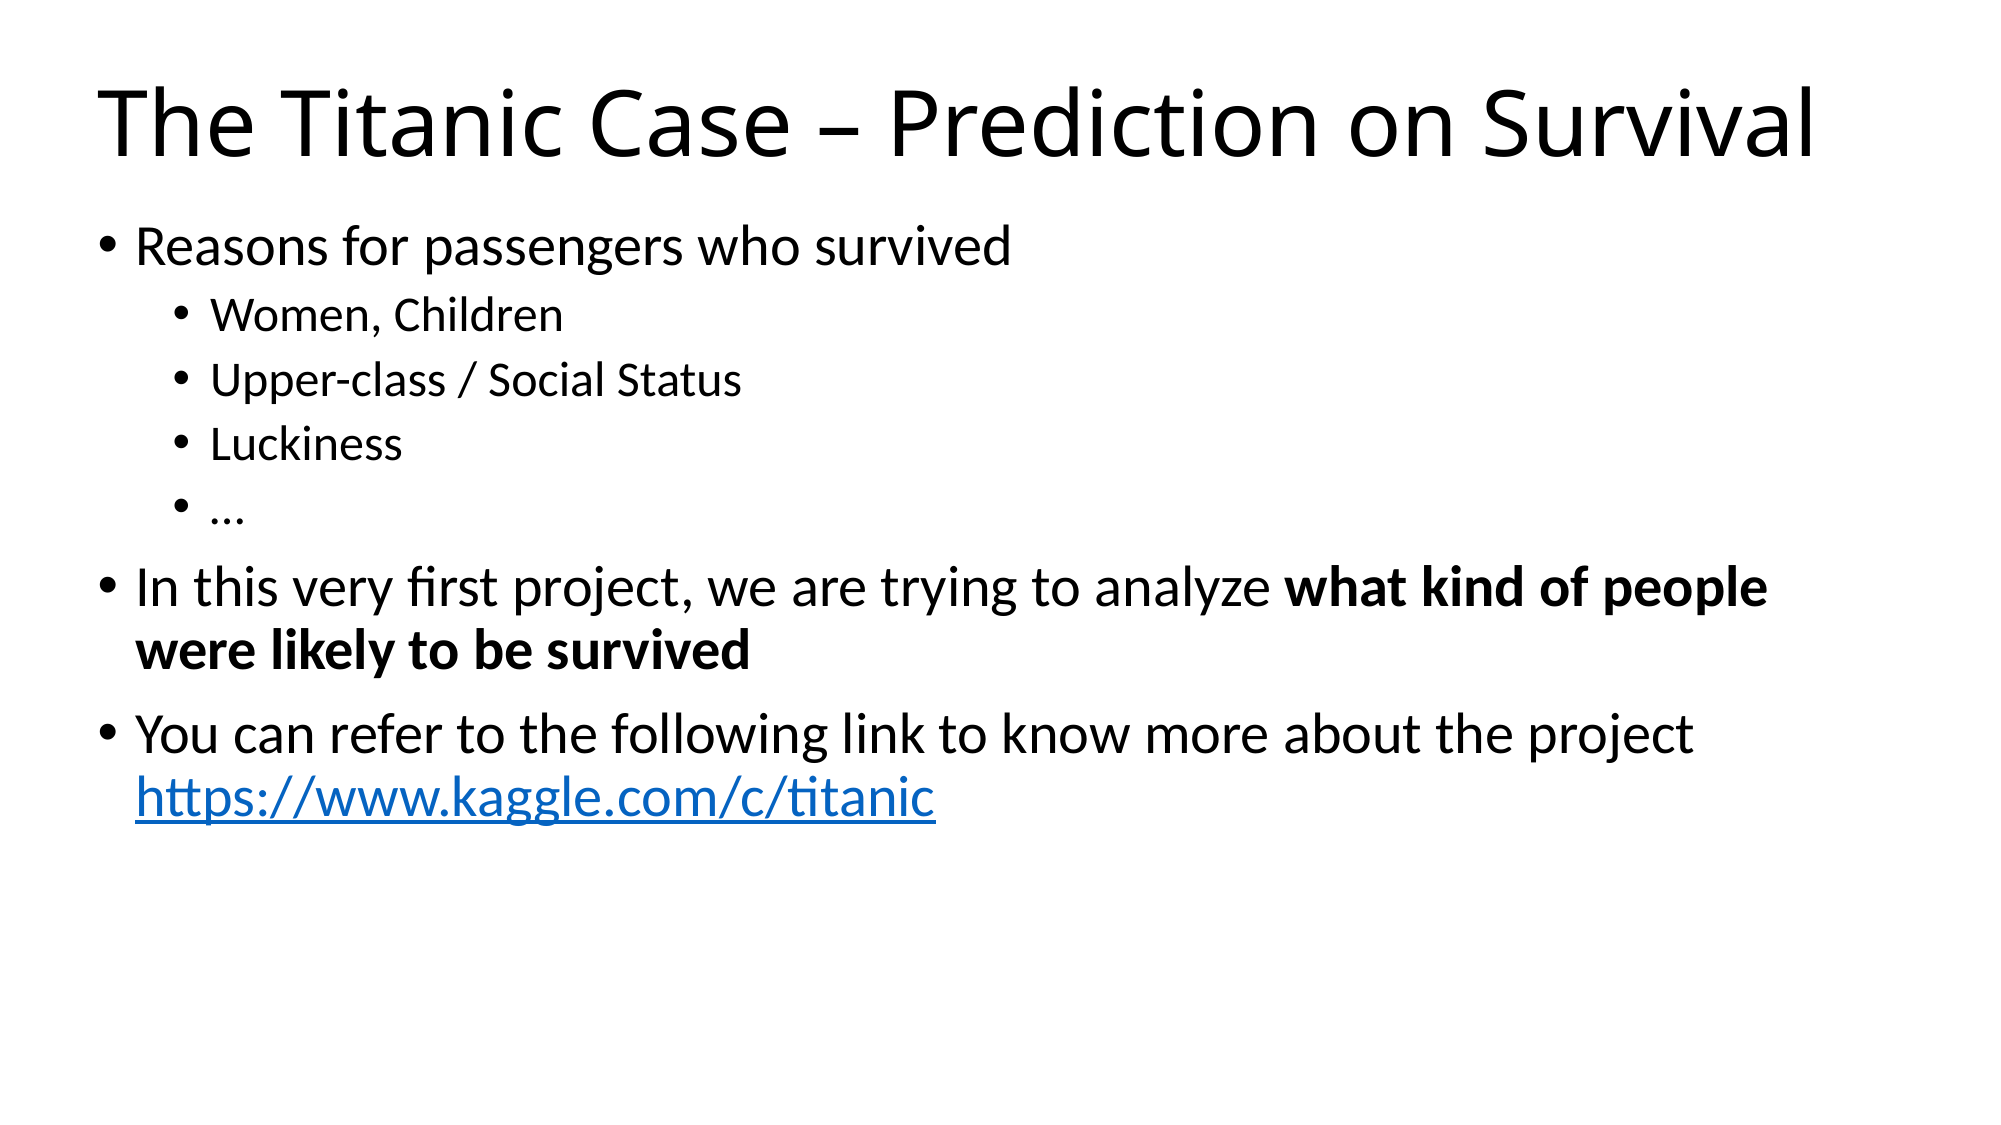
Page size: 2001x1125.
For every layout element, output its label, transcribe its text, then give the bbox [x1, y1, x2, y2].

list Reasons for passengers who survived Women, Children Upper-class / Social Status Luckiness … In this very first project, we are trying to analyze what kind of people were likely to be survived You can refer to the following link to know more about the project https://www.kaggle.com/c/titanic [82, 207, 1910, 1043]
title The Titanic Case – Prediction on Survival [82, 32, 1910, 207]
